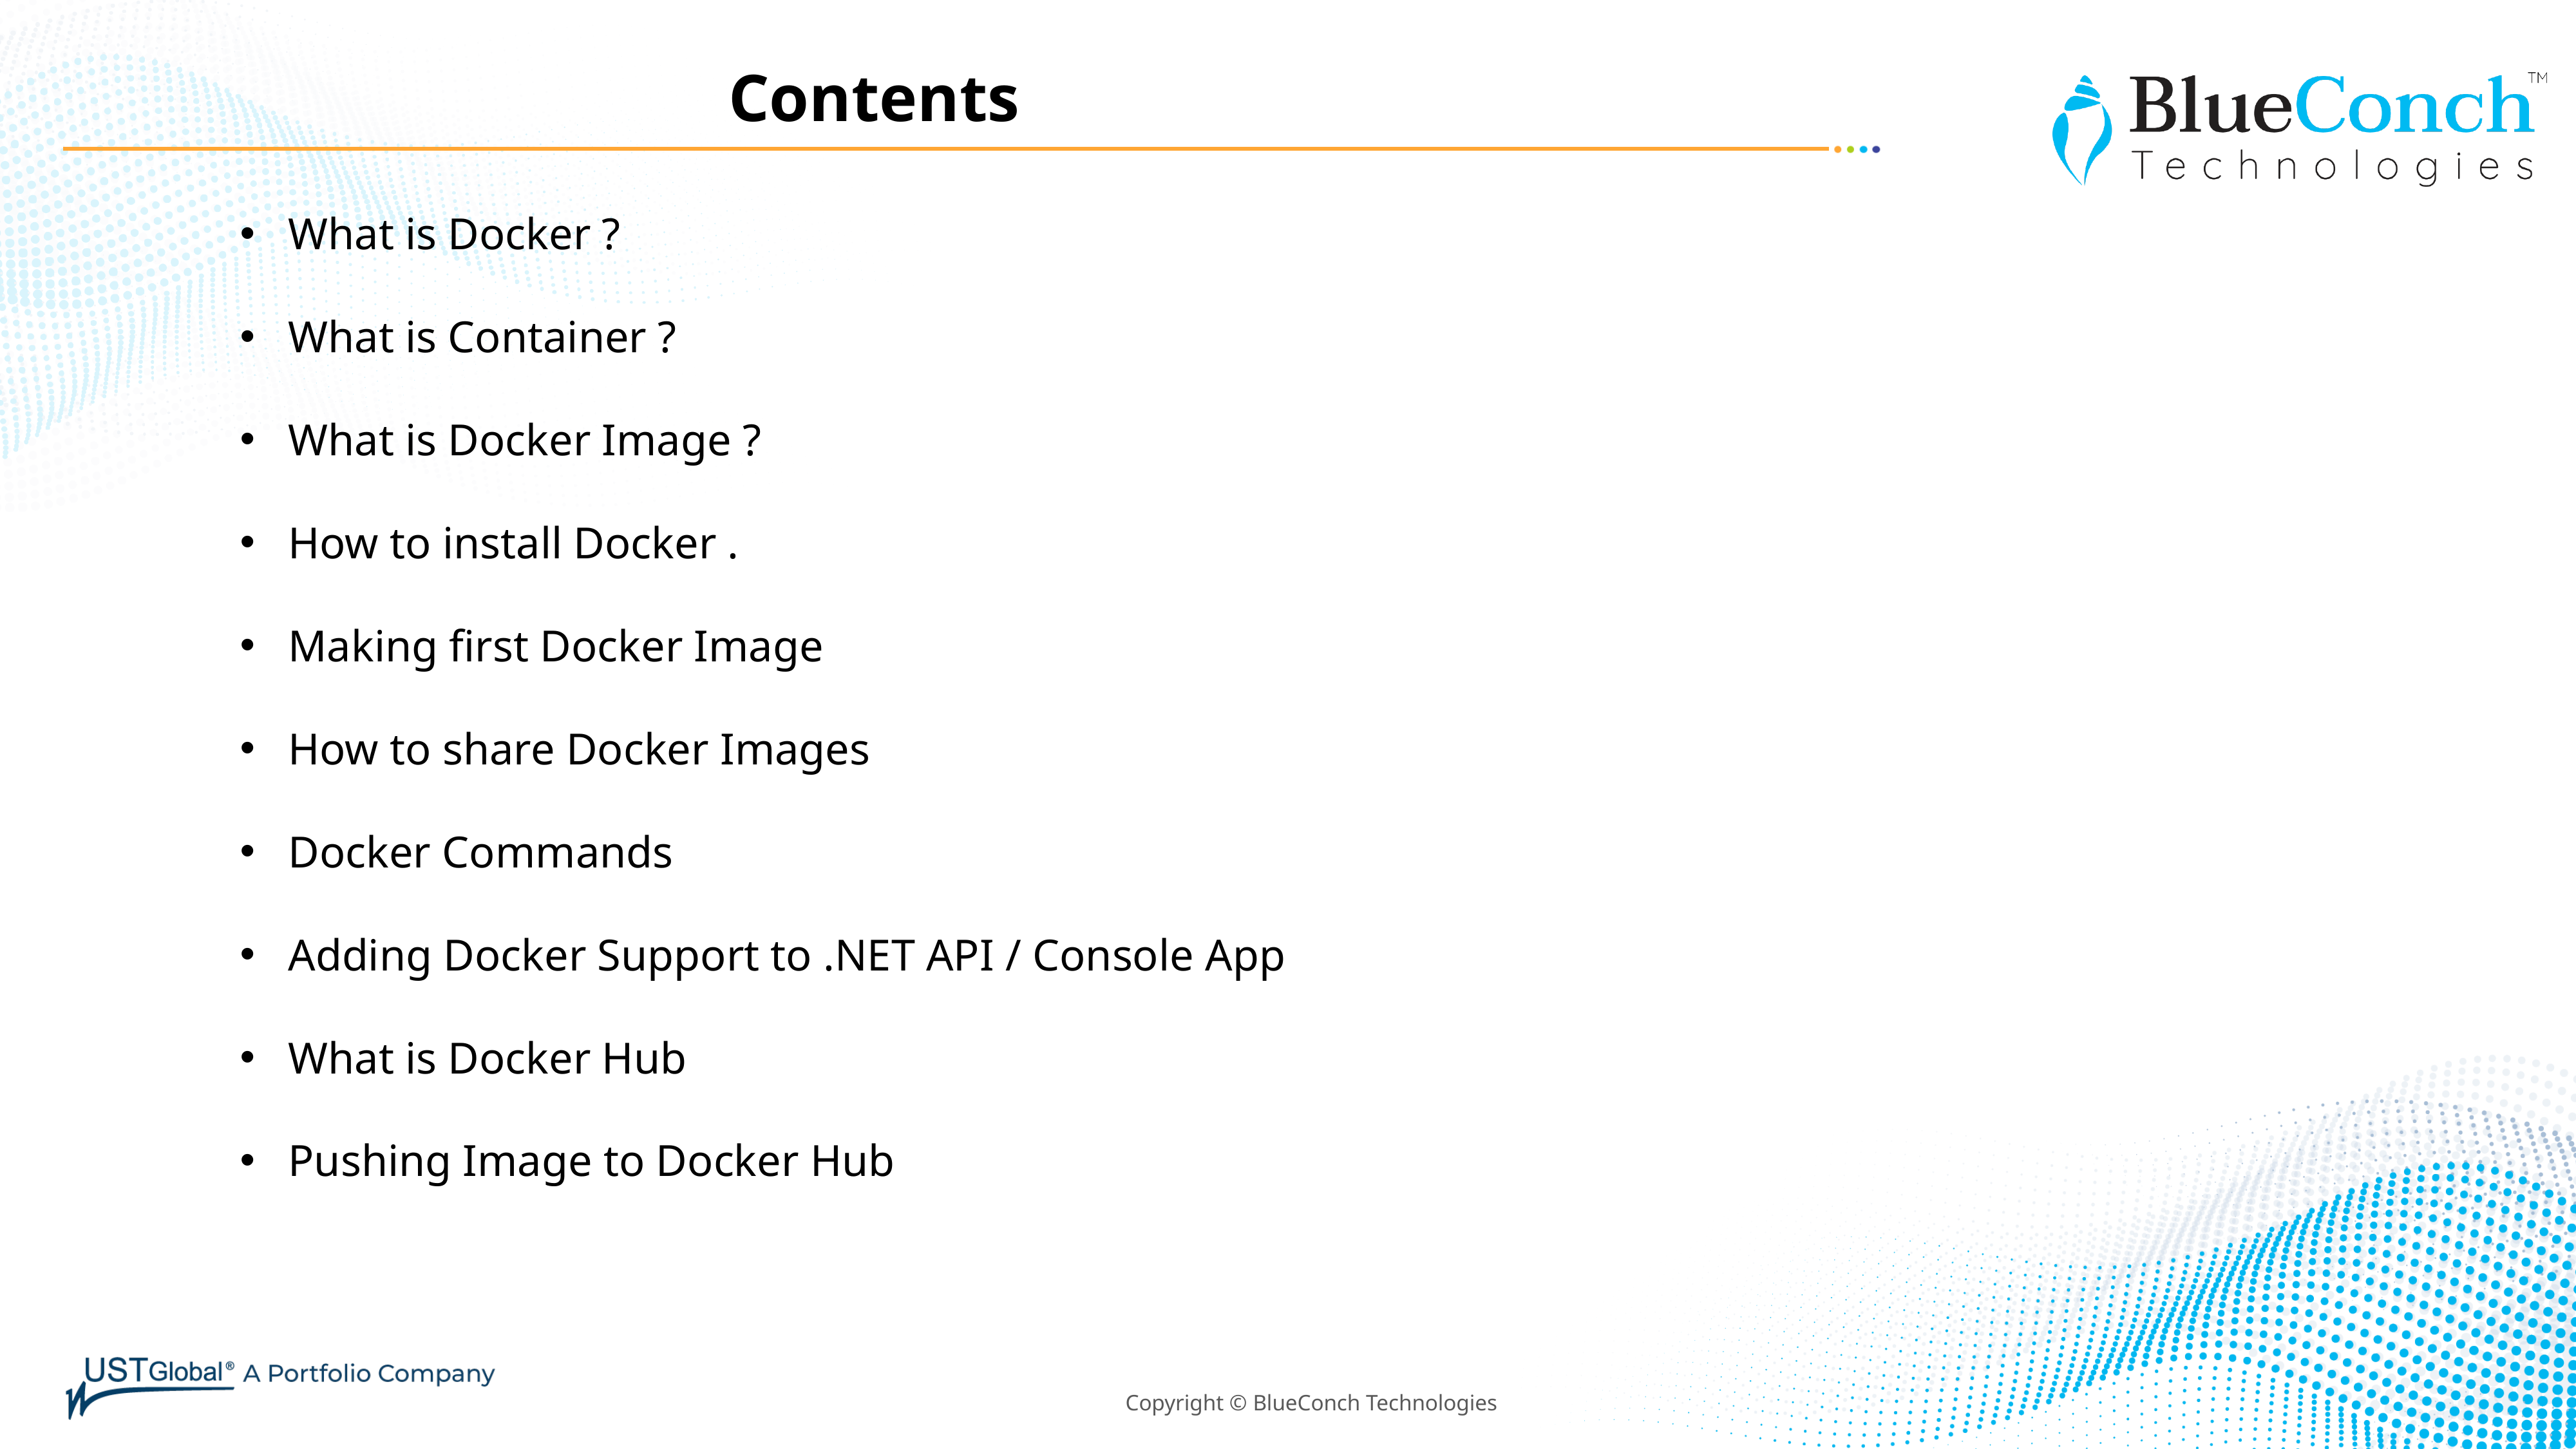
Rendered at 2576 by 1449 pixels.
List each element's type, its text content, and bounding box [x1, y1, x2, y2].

picture [2052, 72, 2547, 187]
picture [1832, 142, 1884, 156]
picture [62, 1355, 230, 1422]
text_box Contents [230, 52, 1519, 139]
picture [2280, 990, 2576, 1449]
text_box What is Docker ? What is Container ? What is Docker Image ? How to install Docker . Making first Docker Image How to share Docker Images Docker Commands Adding Docker Support to .NET API / Console App What is Docker Hub Pushing Image to Docker Hub [230, 202, 2280, 1449]
